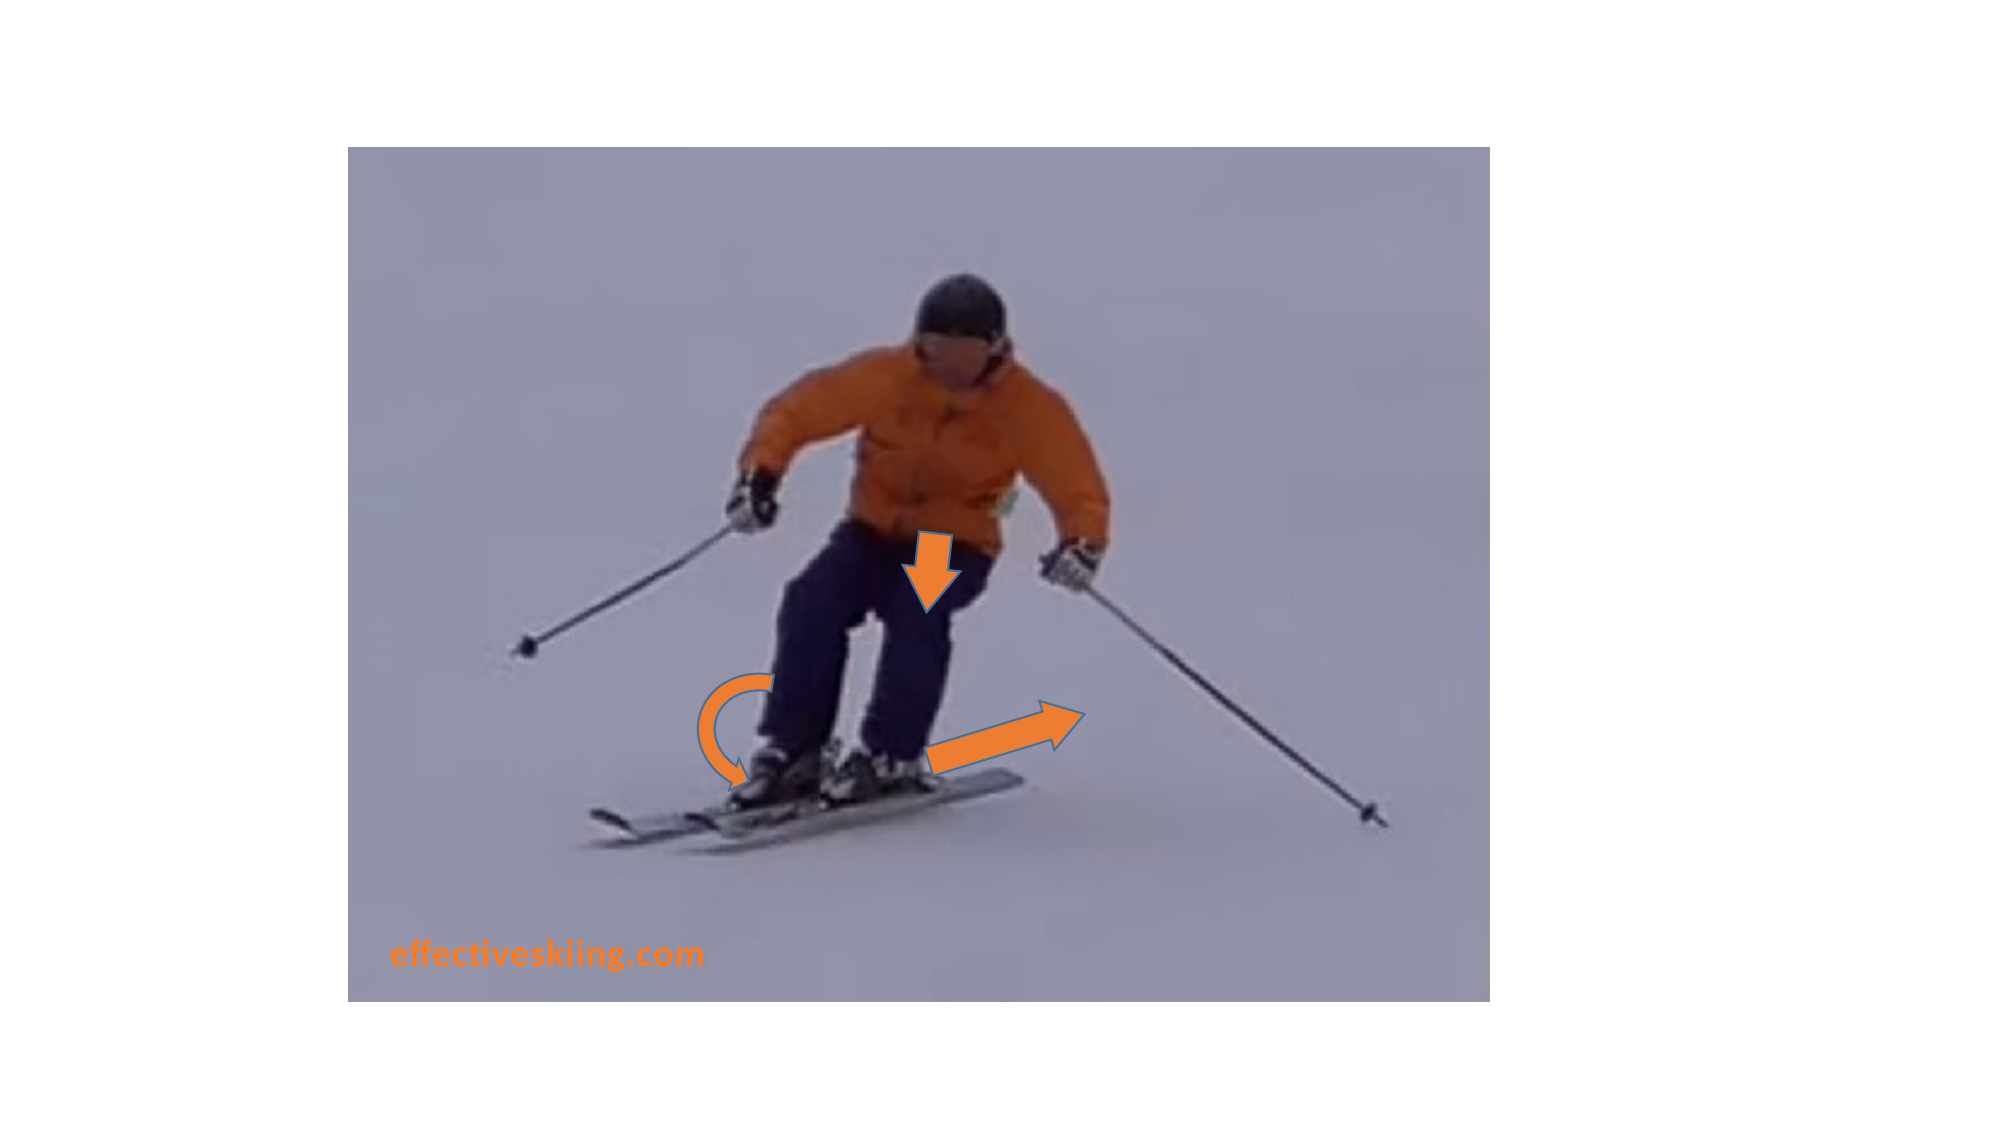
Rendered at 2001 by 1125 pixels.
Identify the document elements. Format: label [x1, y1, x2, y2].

picture [348, 147, 1490, 1002]
